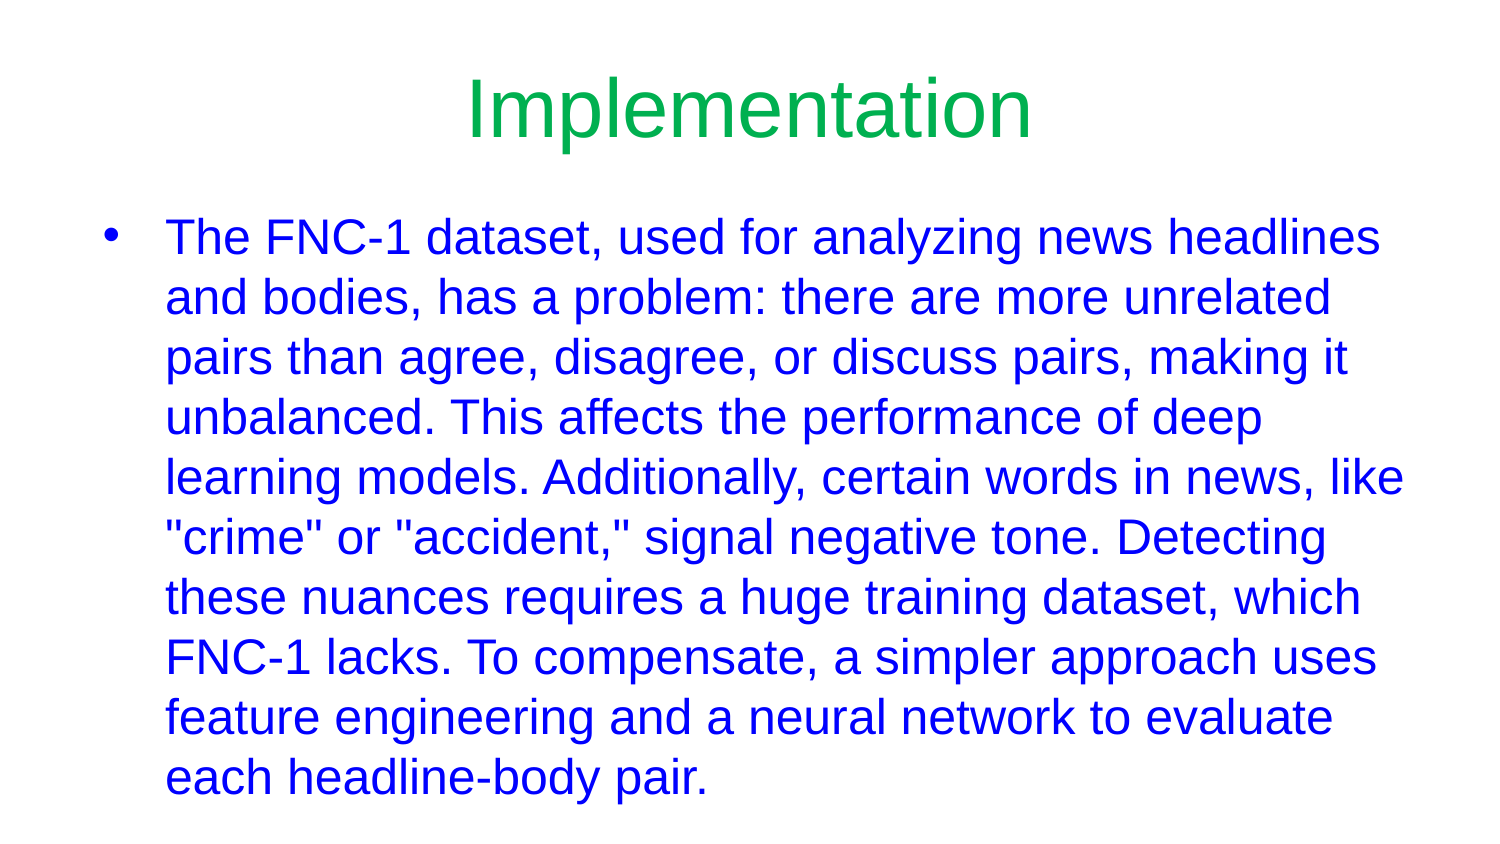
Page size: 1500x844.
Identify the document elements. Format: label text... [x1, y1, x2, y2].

title Implementation [75, 33, 1425, 175]
list The FNC-1 dataset, used for analyzing news headlines and bodies, has a problem: there are more unrelated pairs than agree, disagree, or discuss pairs, making it unbalanced. This affects the performance of deep learning models. Additionally, certain words in news, like "crime" or "accident," signal negative tone. Detecting these nuances requires a huge training dataset, which FNC-1 lacks. To compensate, a simpler approach uses feature engineering and a neural network to evaluate each headline-body pair. [75, 196, 1425, 754]
